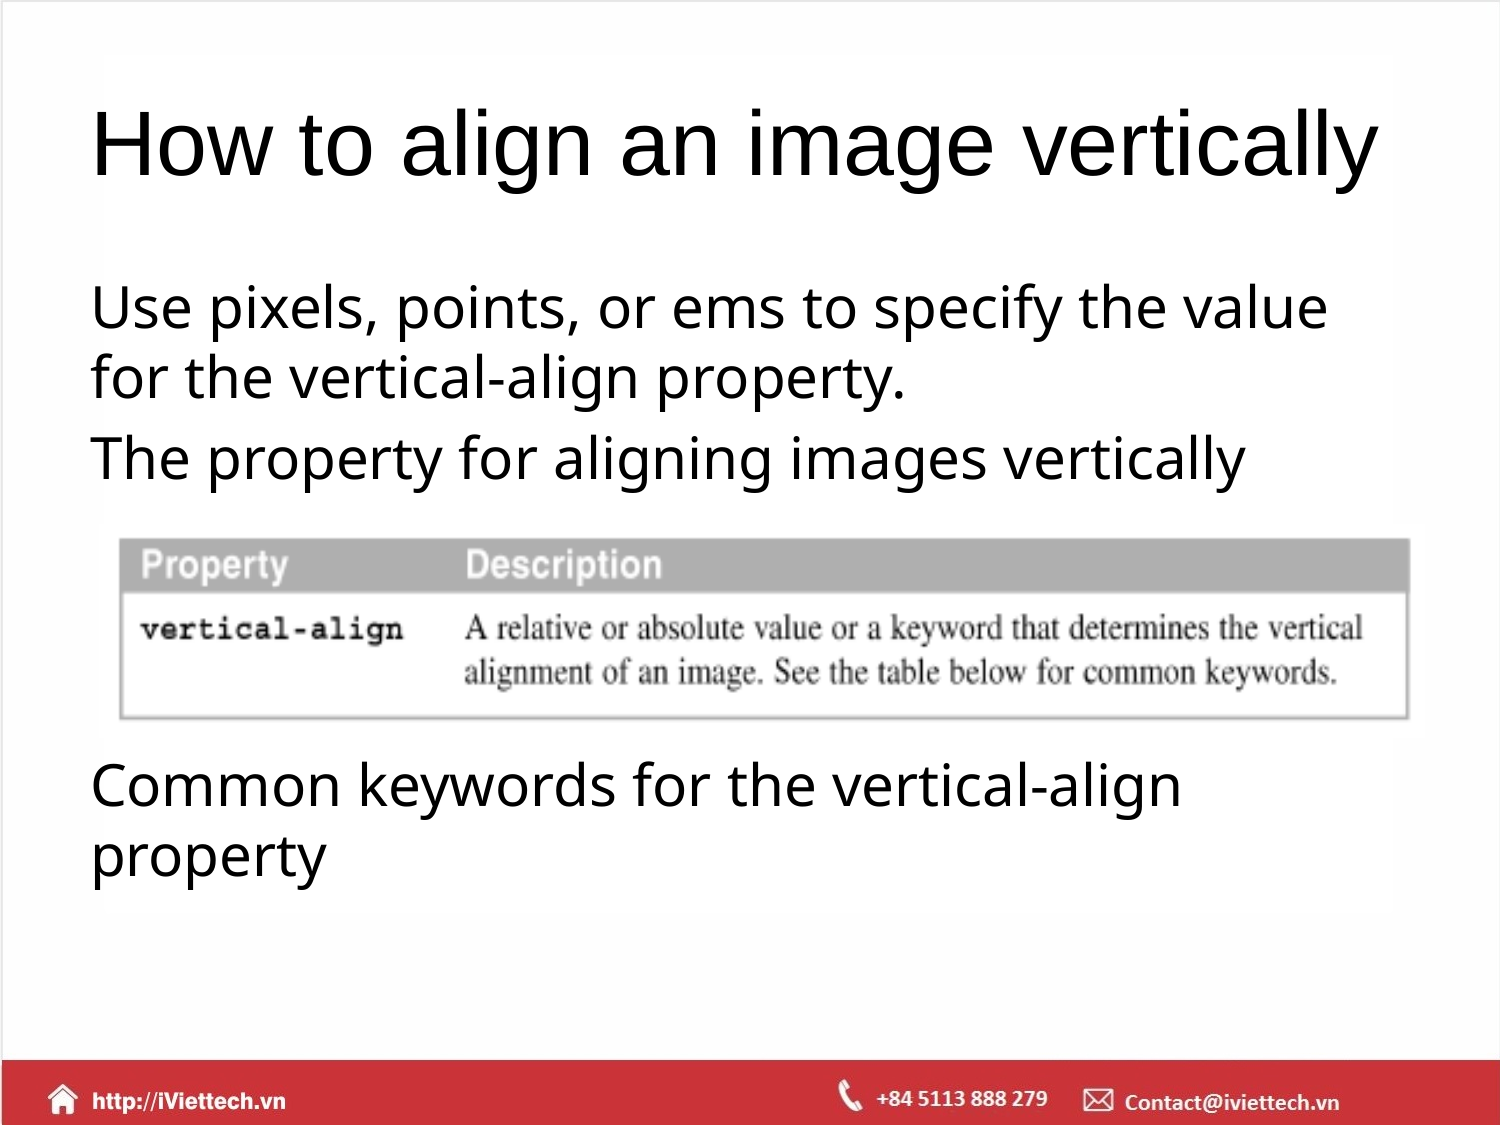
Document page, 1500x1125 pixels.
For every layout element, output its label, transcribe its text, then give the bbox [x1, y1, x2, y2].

picture [0, 0, 1500, 1125]
title How to align an image vertically [74, 44, 1426, 233]
list Use pixels, points, or ems to specify the value for the vertical-align property. The property for aligning images vertically Common keywords for the vertical-align property [74, 262, 1426, 1006]
